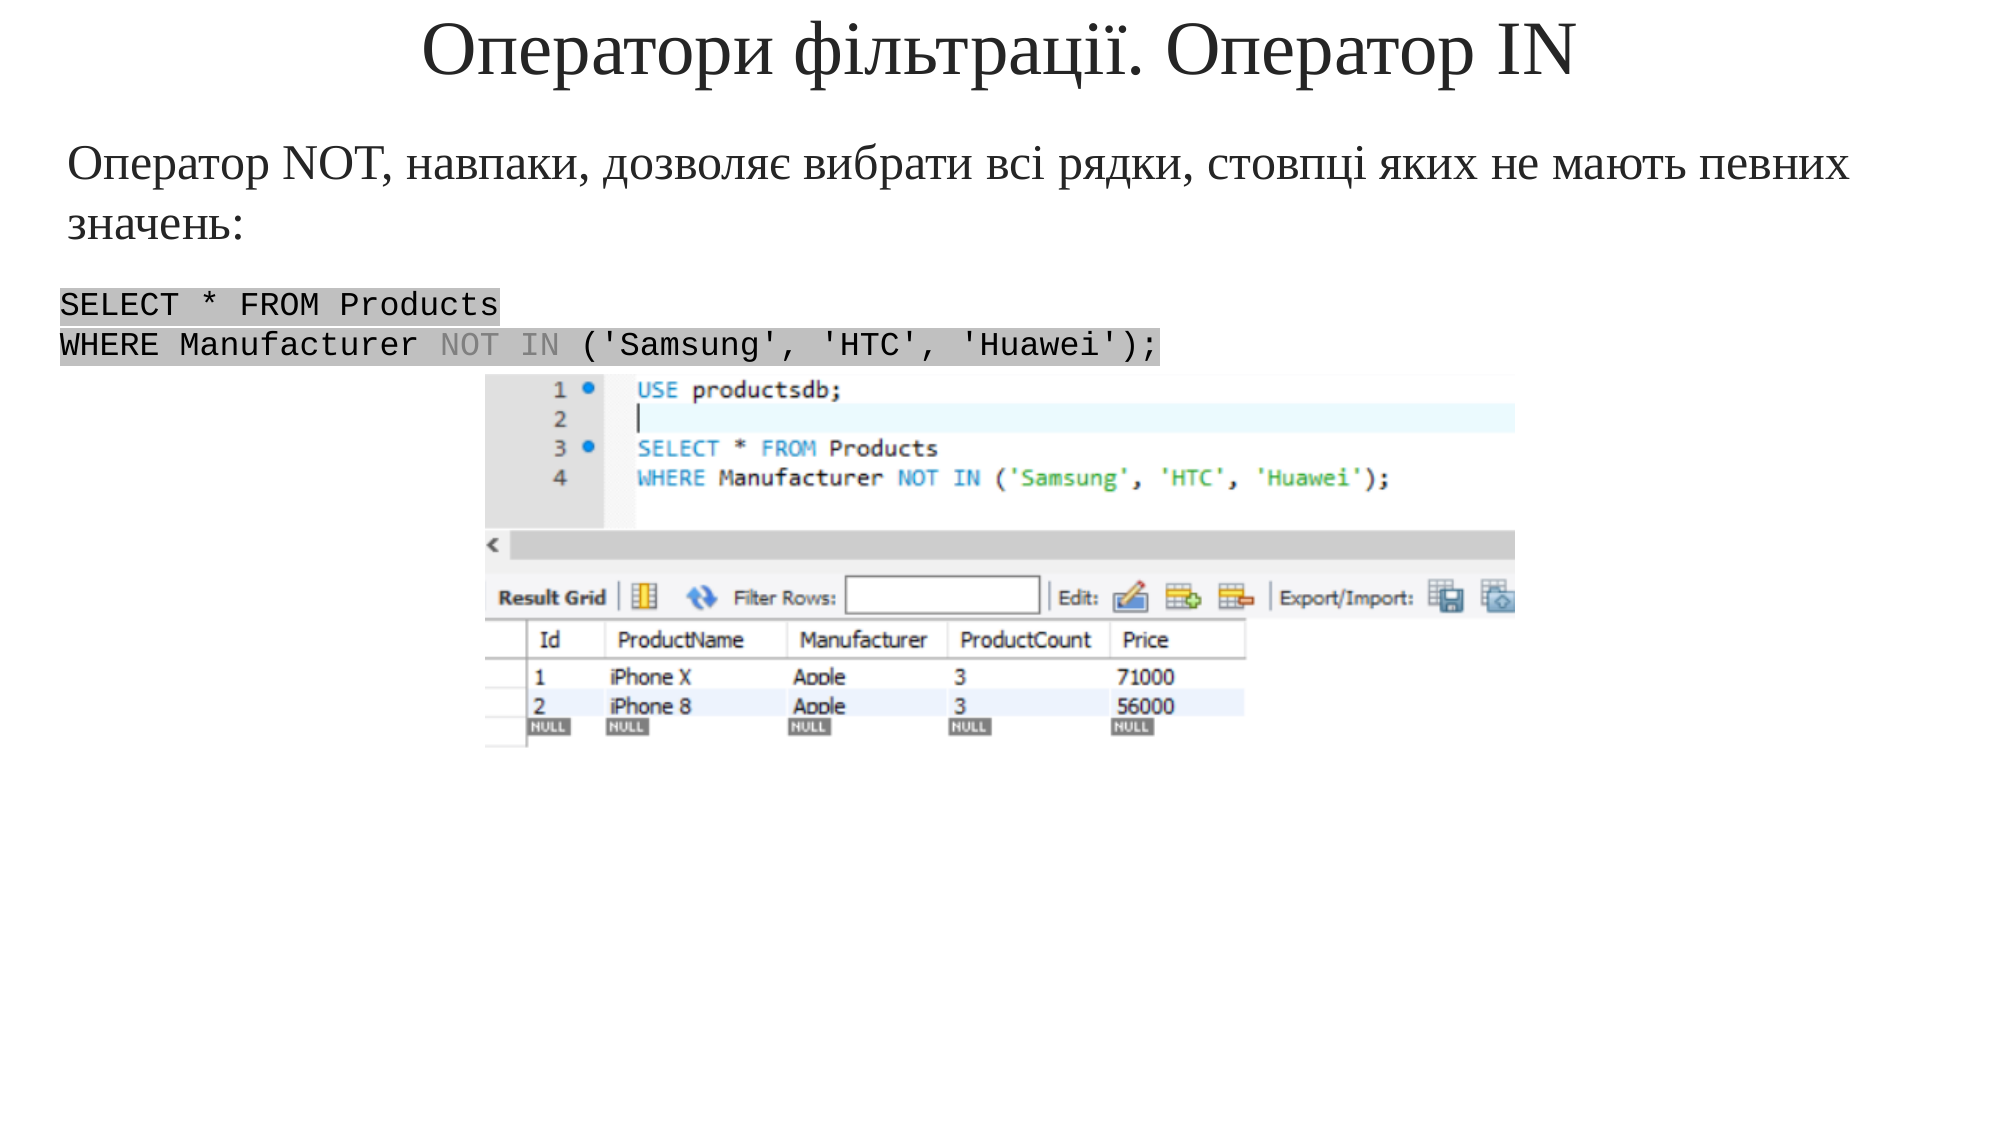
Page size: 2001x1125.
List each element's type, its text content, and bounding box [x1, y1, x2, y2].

picture [485, 373, 1515, 752]
text_box Оператор NOT, навпаки, дозволяє вибрати всі рядки, стовпці яких не мають певних значень: [53, 121, 1933, 257]
text_box SELECT * FROM Products WHERE Manufacturer NOT IN ('Samsung', 'HTC', 'Huawei'); [59, 282, 1161, 363]
text_box Оператори фільтрації. Оператор IN [0, 0, 2000, 99]
